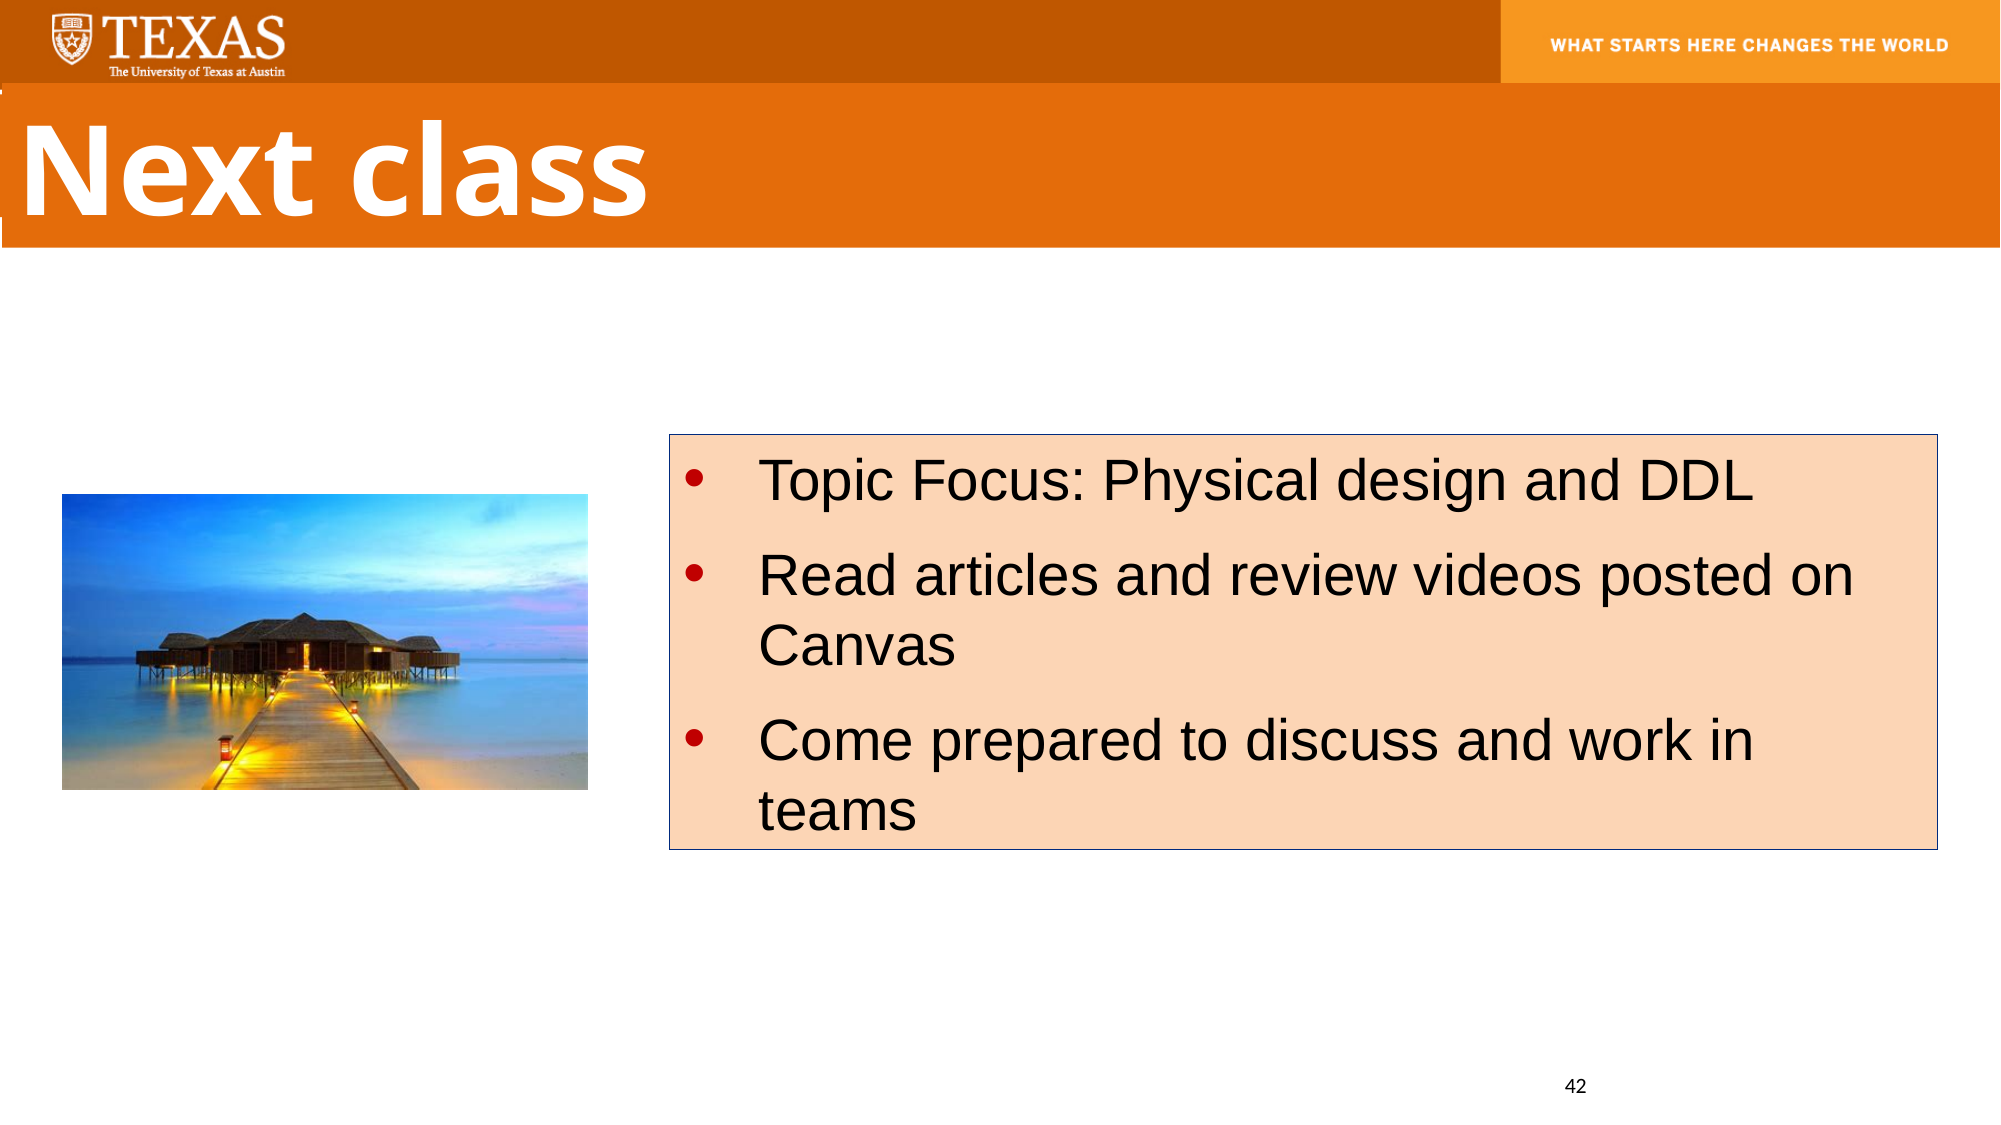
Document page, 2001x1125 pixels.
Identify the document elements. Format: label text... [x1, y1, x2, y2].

slide_number 42 [1550, 1064, 2000, 1124]
picture [0, 0, 2001, 1125]
text_box Topic Focus: Physical design and DDL Read articles and review videos posted on Canvas Come prepared to discuss and work in teams [669, 434, 1938, 850]
text_box Next class [2, 83, 2000, 248]
